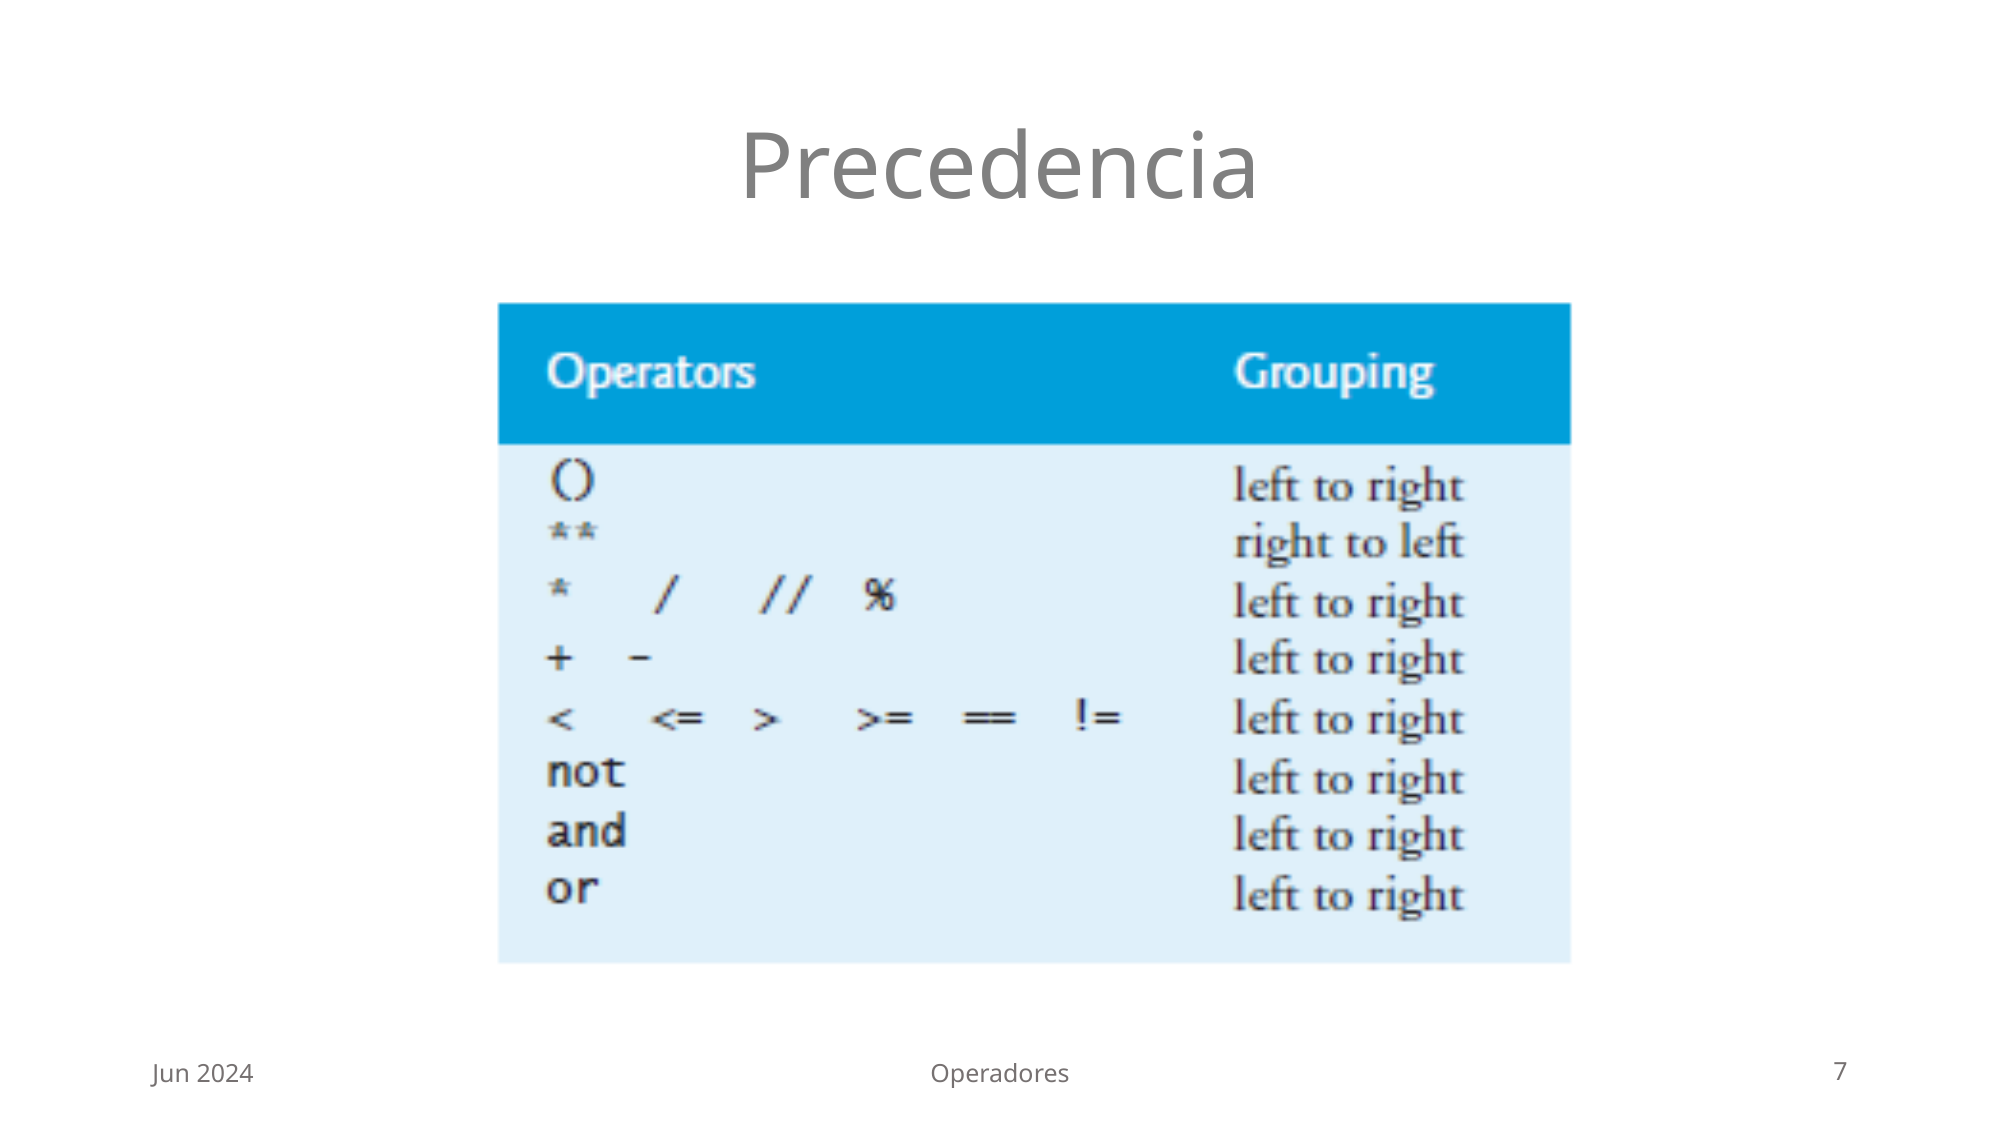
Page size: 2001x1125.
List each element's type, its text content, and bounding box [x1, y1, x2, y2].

slide_number 7 [1412, 1042, 1863, 1103]
footer Operadores [662, 1042, 1338, 1103]
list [496, 301, 1576, 975]
title Precedencia [137, 59, 1863, 278]
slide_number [137, 1042, 588, 1103]
